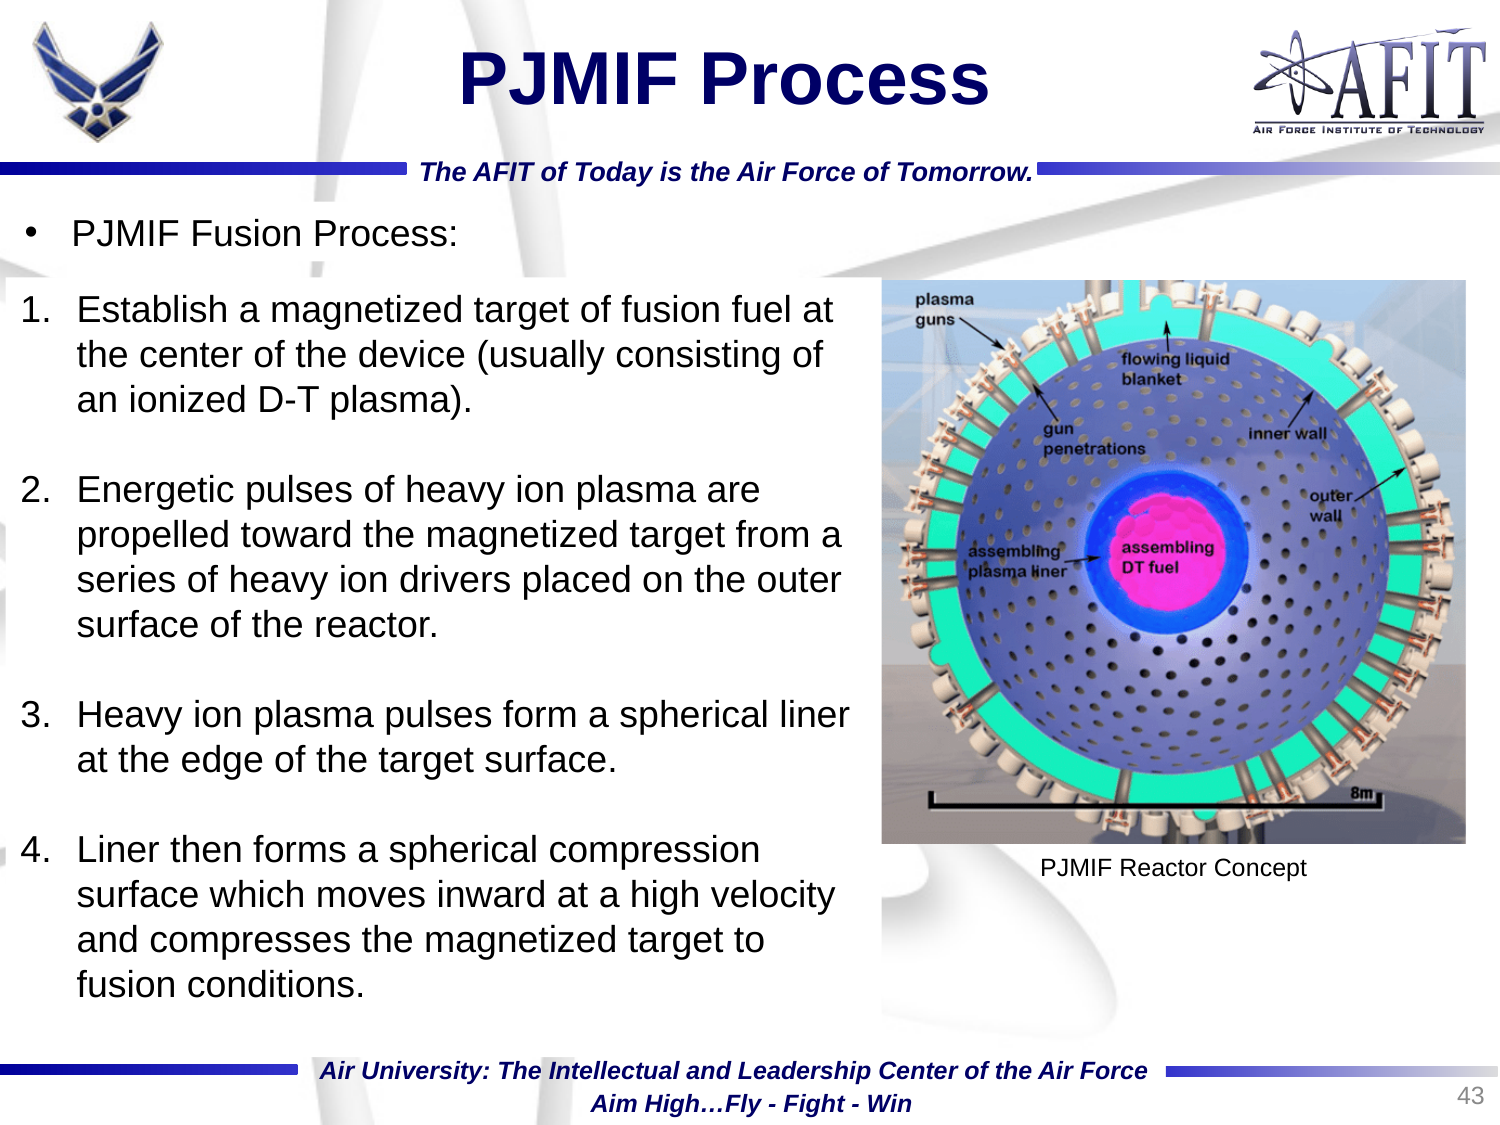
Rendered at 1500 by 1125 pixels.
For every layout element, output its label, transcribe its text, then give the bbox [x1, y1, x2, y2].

picture [0, 0, 1500, 1125]
slide_number 43 [1149, 1065, 1500, 1125]
text_box PJMIF Fusion Process: [9, 201, 490, 262]
title PJMIF Process [87, 0, 1363, 150]
text_box Establish a magnetized target of fusion fuel at the center of the device (usually consisting of an ionized D-T plasma). Energetic pulses of heavy ion plasma are propelled toward the magnetized target from a series of heavy ion drivers placed on the outer surface of the reactor. Heavy ion plasma pulses form a spherical liner at the edge of the target surface. Liner then forms a spherical compression surface which moves inward at a high velocity and compresses the magnetized target to fusion conditions. [5, 277, 882, 1058]
text_box PJMIF Reactor Concept [1025, 853, 1323, 889]
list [881, 280, 1467, 845]
